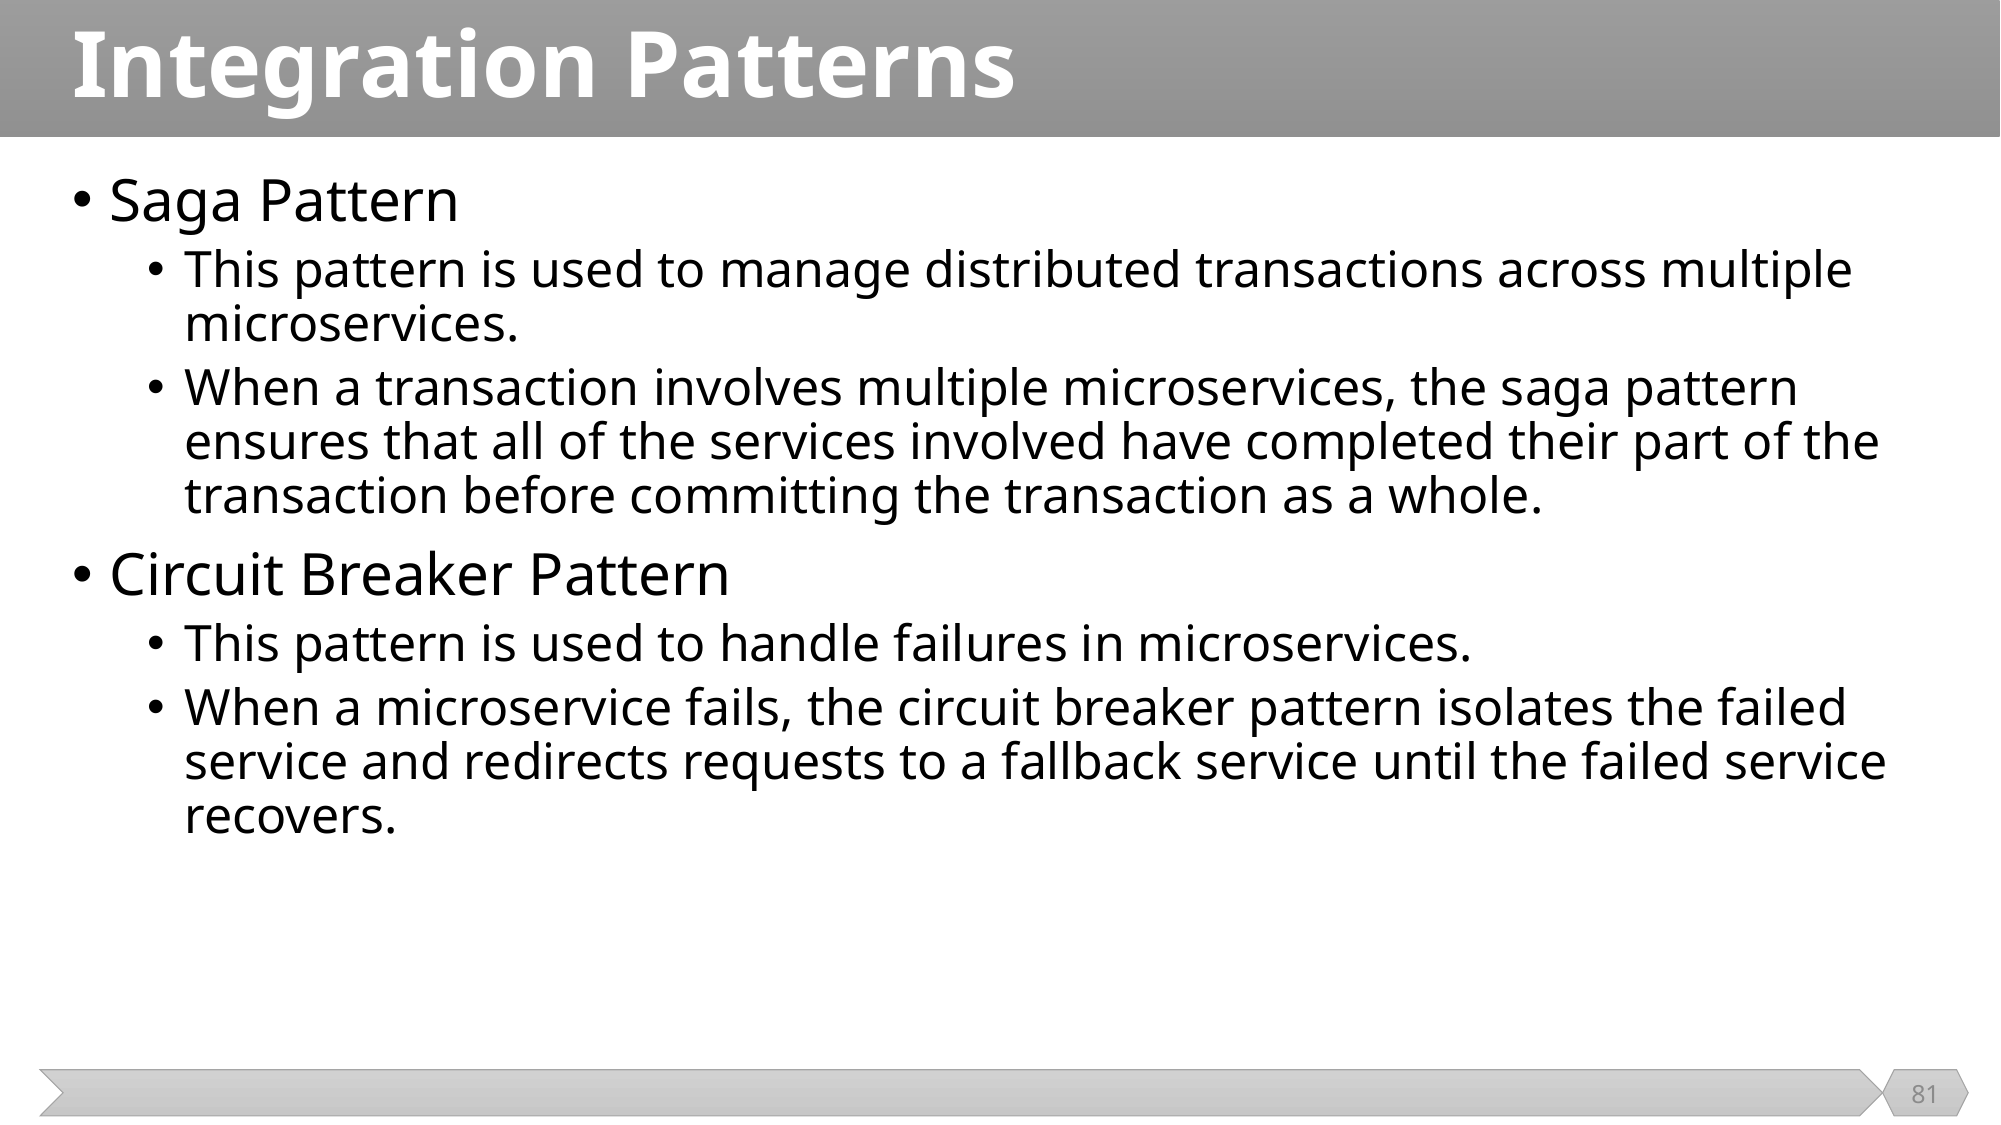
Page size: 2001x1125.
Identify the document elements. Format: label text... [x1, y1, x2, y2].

list Saga Pattern This pattern is used to manage distributed transactions across multiple microservices. When a transaction involves multiple microservices, the saga pattern ensures that all of the services involved have completed their part of the transaction before committing the transaction as a whole. Circuit Breaker Pattern This pattern is used to handle failures in microservices. When a microservice fails, the circuit breaker pattern isolates the failed service and redirects requests to a fallback service until the failed service recovers. [56, 163, 1969, 1061]
title Integration Patterns [56, 0, 1969, 137]
slide_number 81 [1882, 1065, 1969, 1125]
